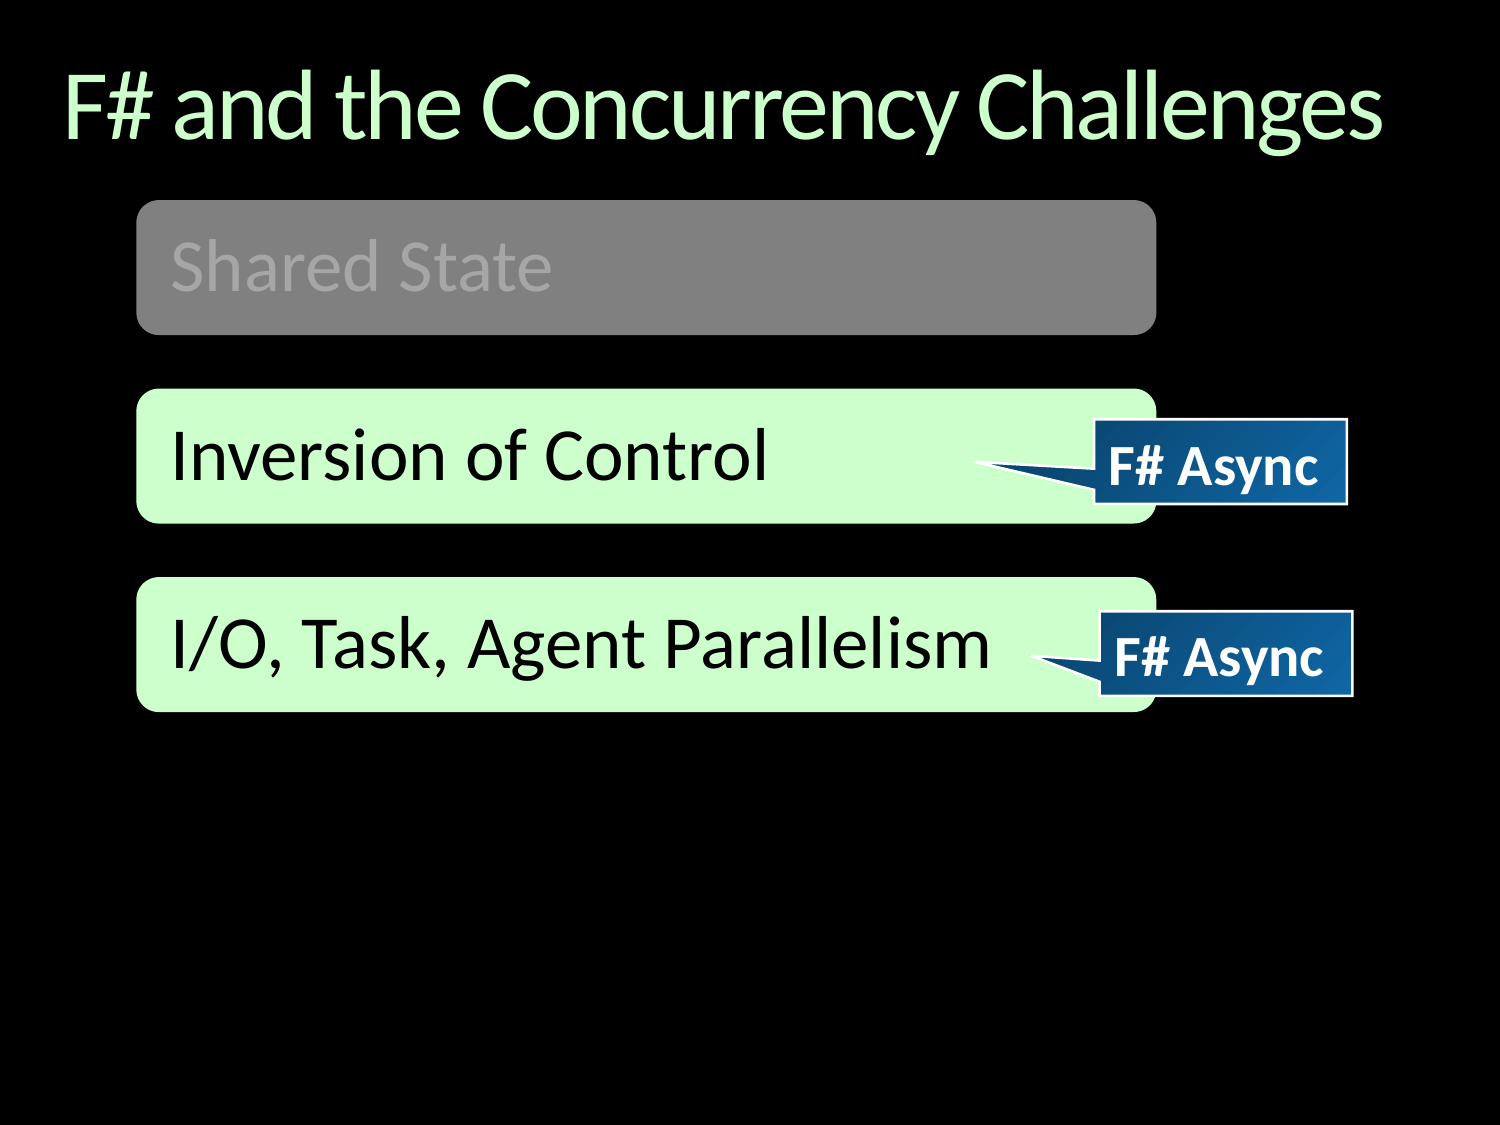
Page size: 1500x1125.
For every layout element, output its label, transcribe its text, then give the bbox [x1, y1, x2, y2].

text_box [136, 576, 1157, 713]
text_box F# Async [1161, 419, 1347, 504]
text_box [136, 199, 1157, 336]
text_box F# Async [1161, 611, 1353, 696]
title F# and the Concurrency Challenges [62, 53, 1438, 163]
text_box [136, 388, 1157, 524]
